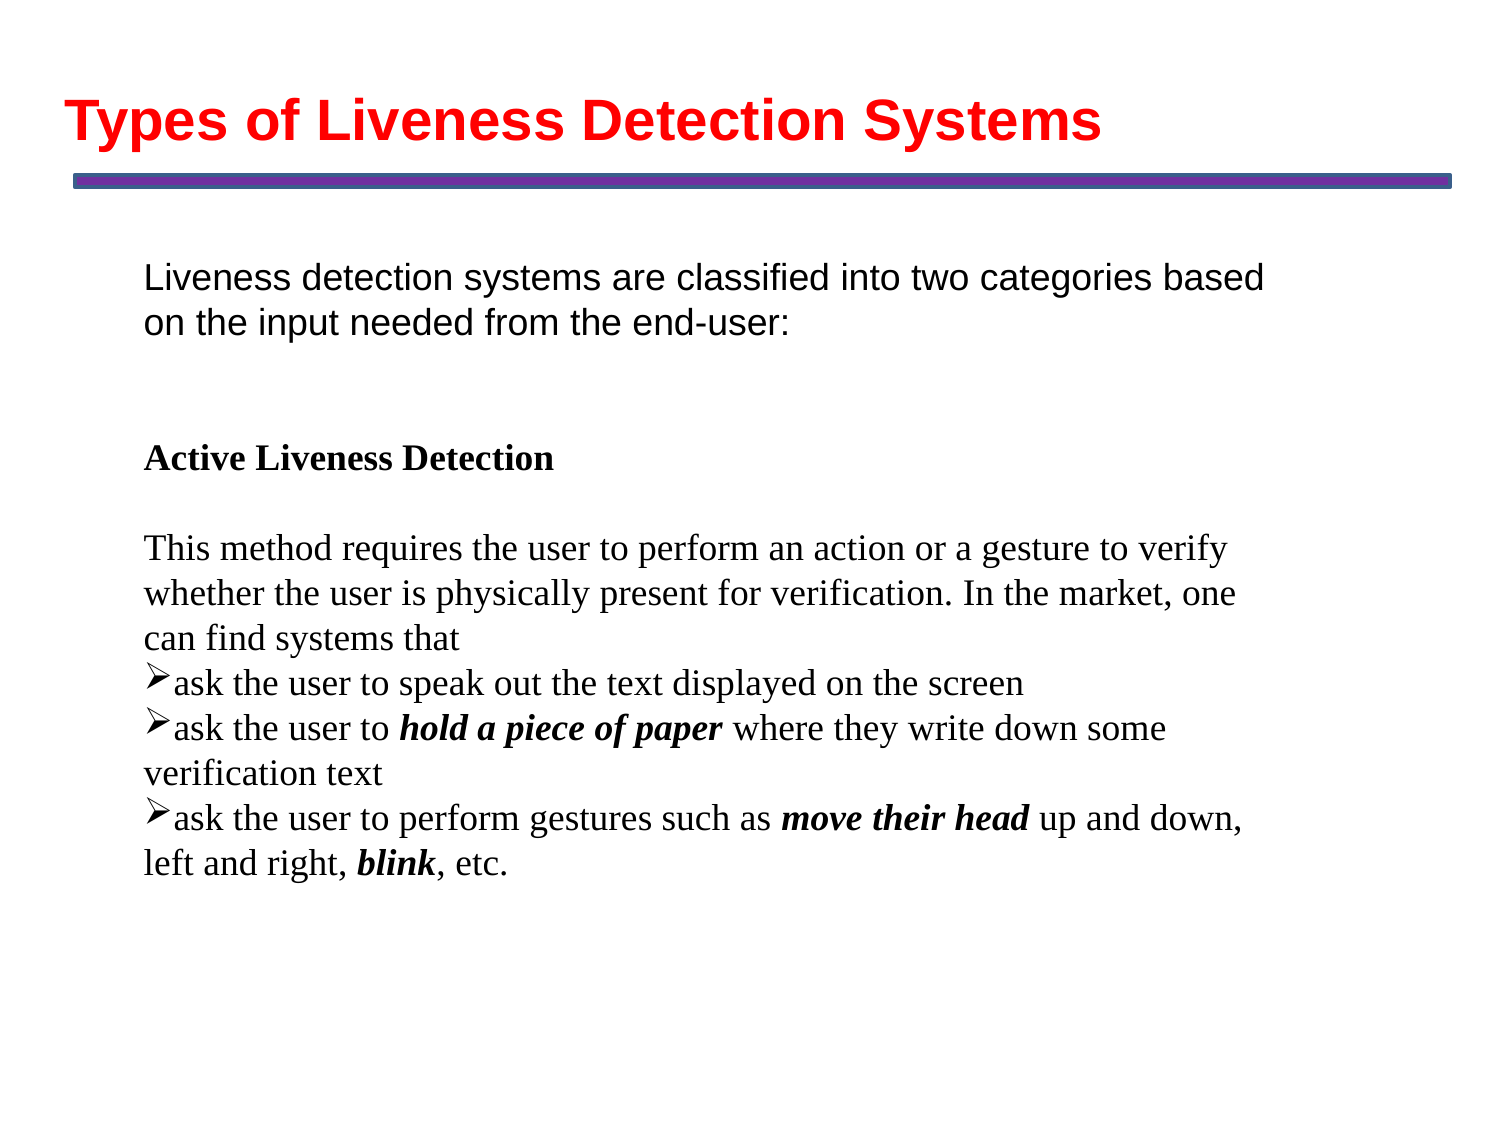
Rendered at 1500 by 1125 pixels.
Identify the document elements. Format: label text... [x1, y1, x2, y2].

text_box Types of Liveness Detection Systems [50, 75, 1278, 160]
text_box Liveness detection systems are classified into two categories based on the input needed from the end-user: Active Liveness Detection This method requires the user to perform an action or a gesture to verify whether the user is physically present for verification. In the market, one can find systems that ask the user to speak out the text displayed on the screen ask the user to hold a piece of paper where they write down some verification text ask the user to perform gestures such as move their head up and down, left and right, blink, etc. [128, 246, 1289, 891]
text_box [75, 174, 1450, 188]
